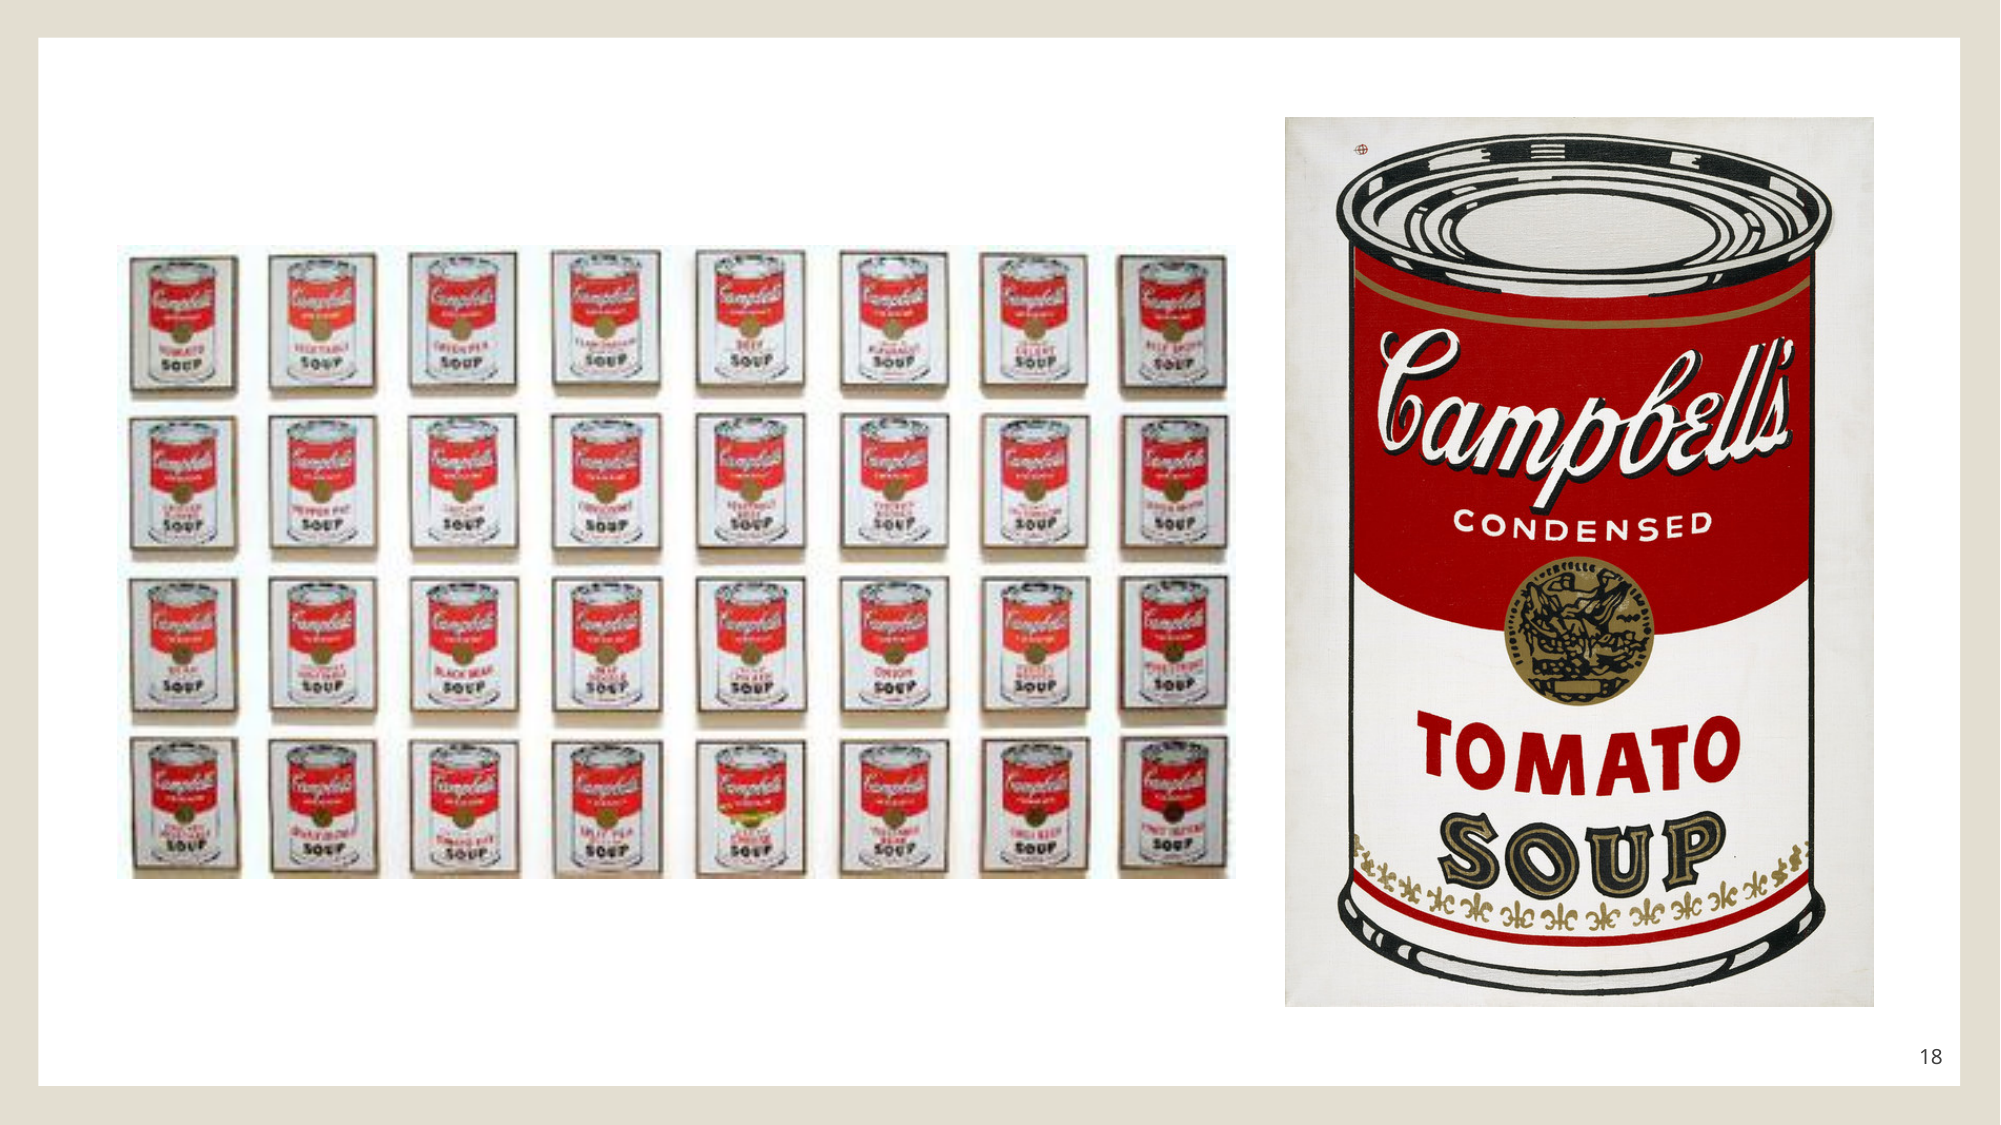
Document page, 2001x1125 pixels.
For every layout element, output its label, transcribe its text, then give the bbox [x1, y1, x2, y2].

text_box [0, 0, 2000, 1125]
picture [1285, 117, 1875, 1007]
text_box [36, 35, 1962, 1088]
picture [116, 245, 1237, 879]
slide_number 18 [1717, 1034, 1958, 1080]
